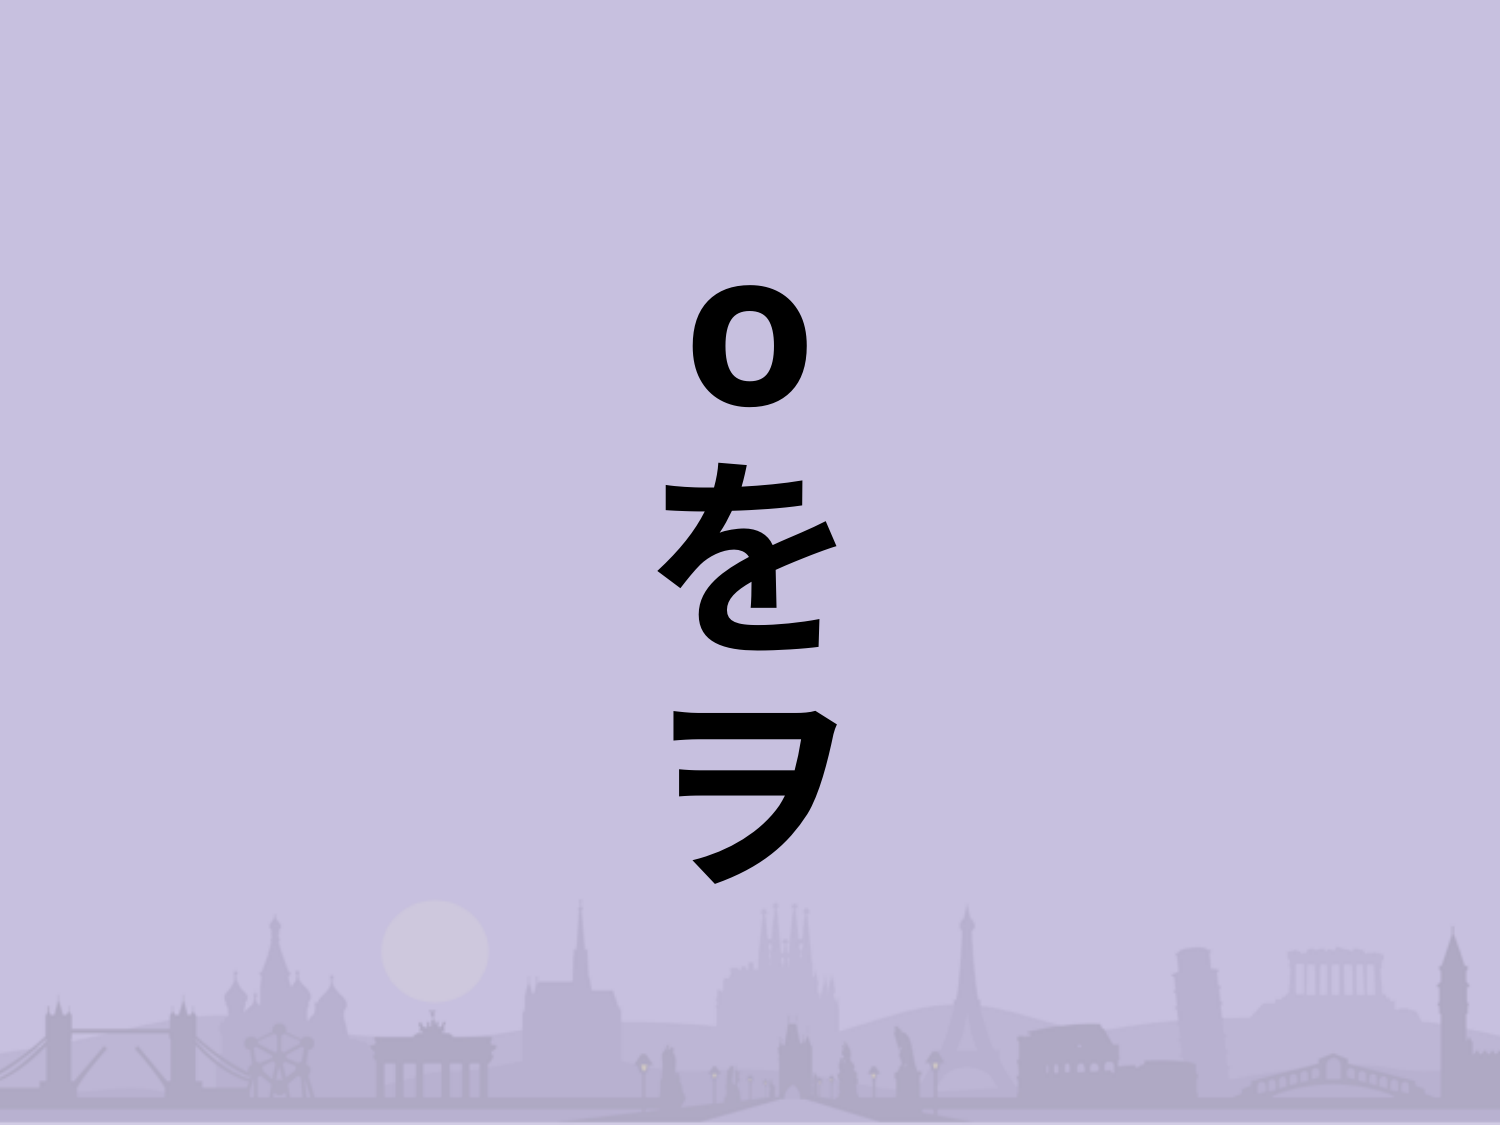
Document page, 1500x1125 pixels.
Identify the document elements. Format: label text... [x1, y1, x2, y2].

title o を ヲ [243, 174, 1257, 963]
picture [0, 0, 1500, 1125]
